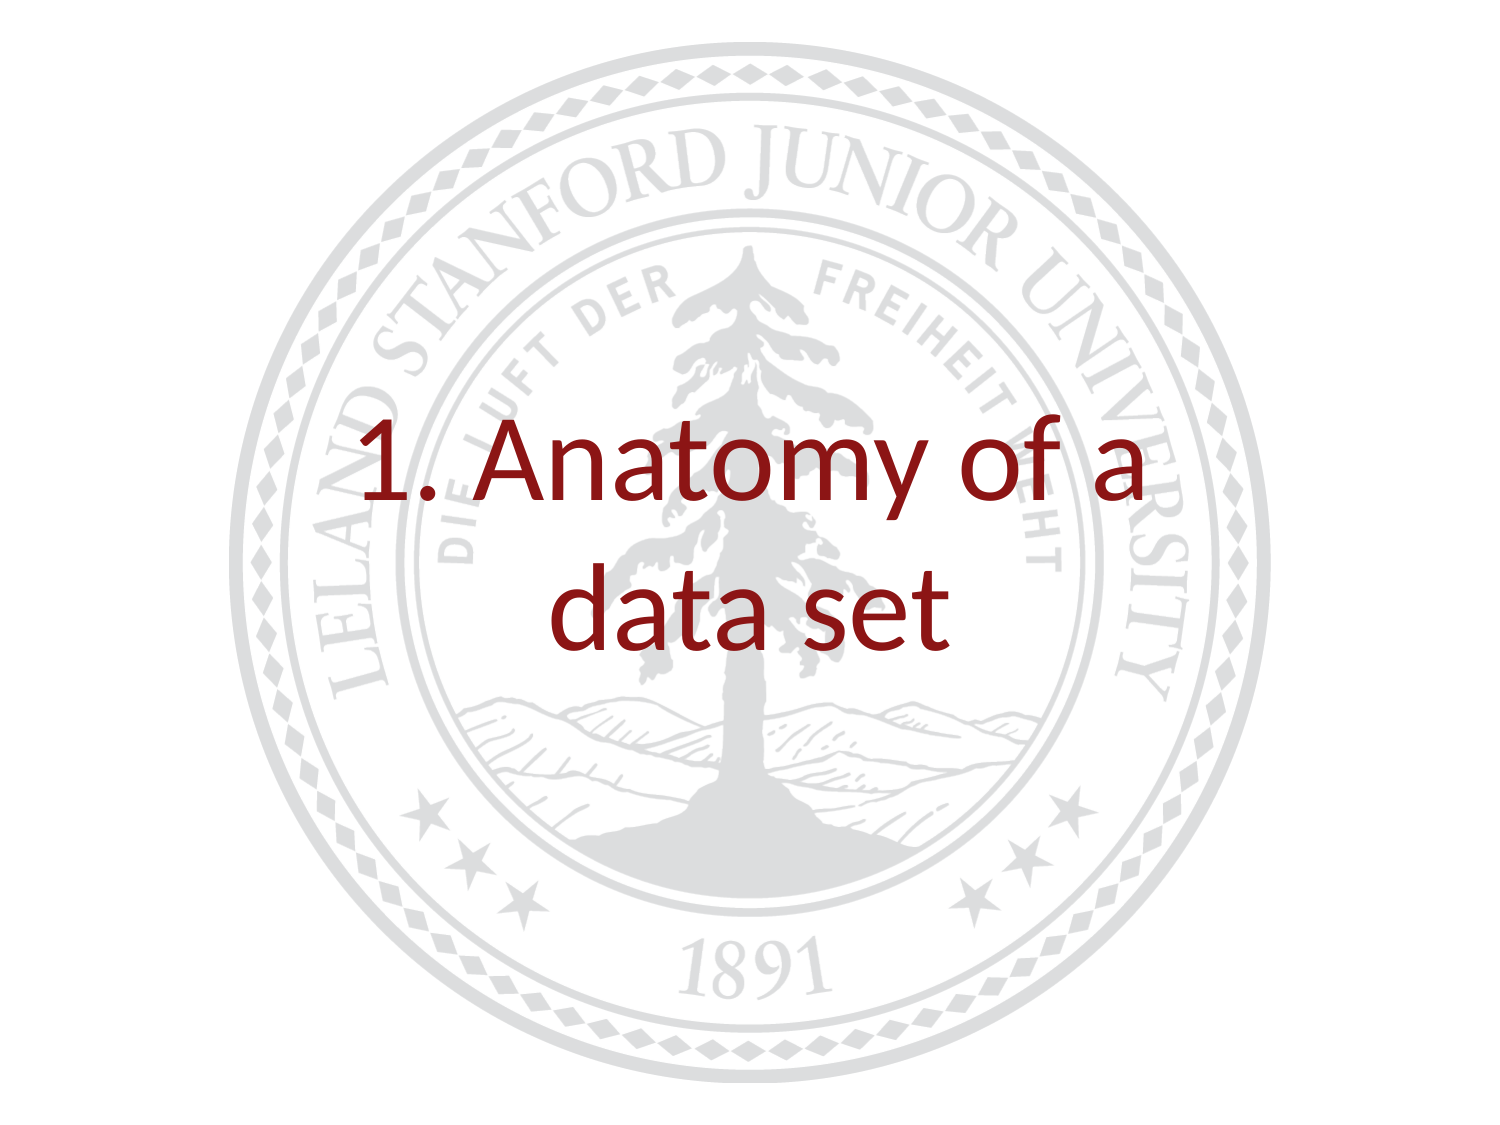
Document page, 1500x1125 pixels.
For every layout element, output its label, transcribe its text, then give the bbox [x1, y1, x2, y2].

picture [229, 42, 1271, 1083]
list 1. Anatomy of a data set [237, 365, 1263, 684]
